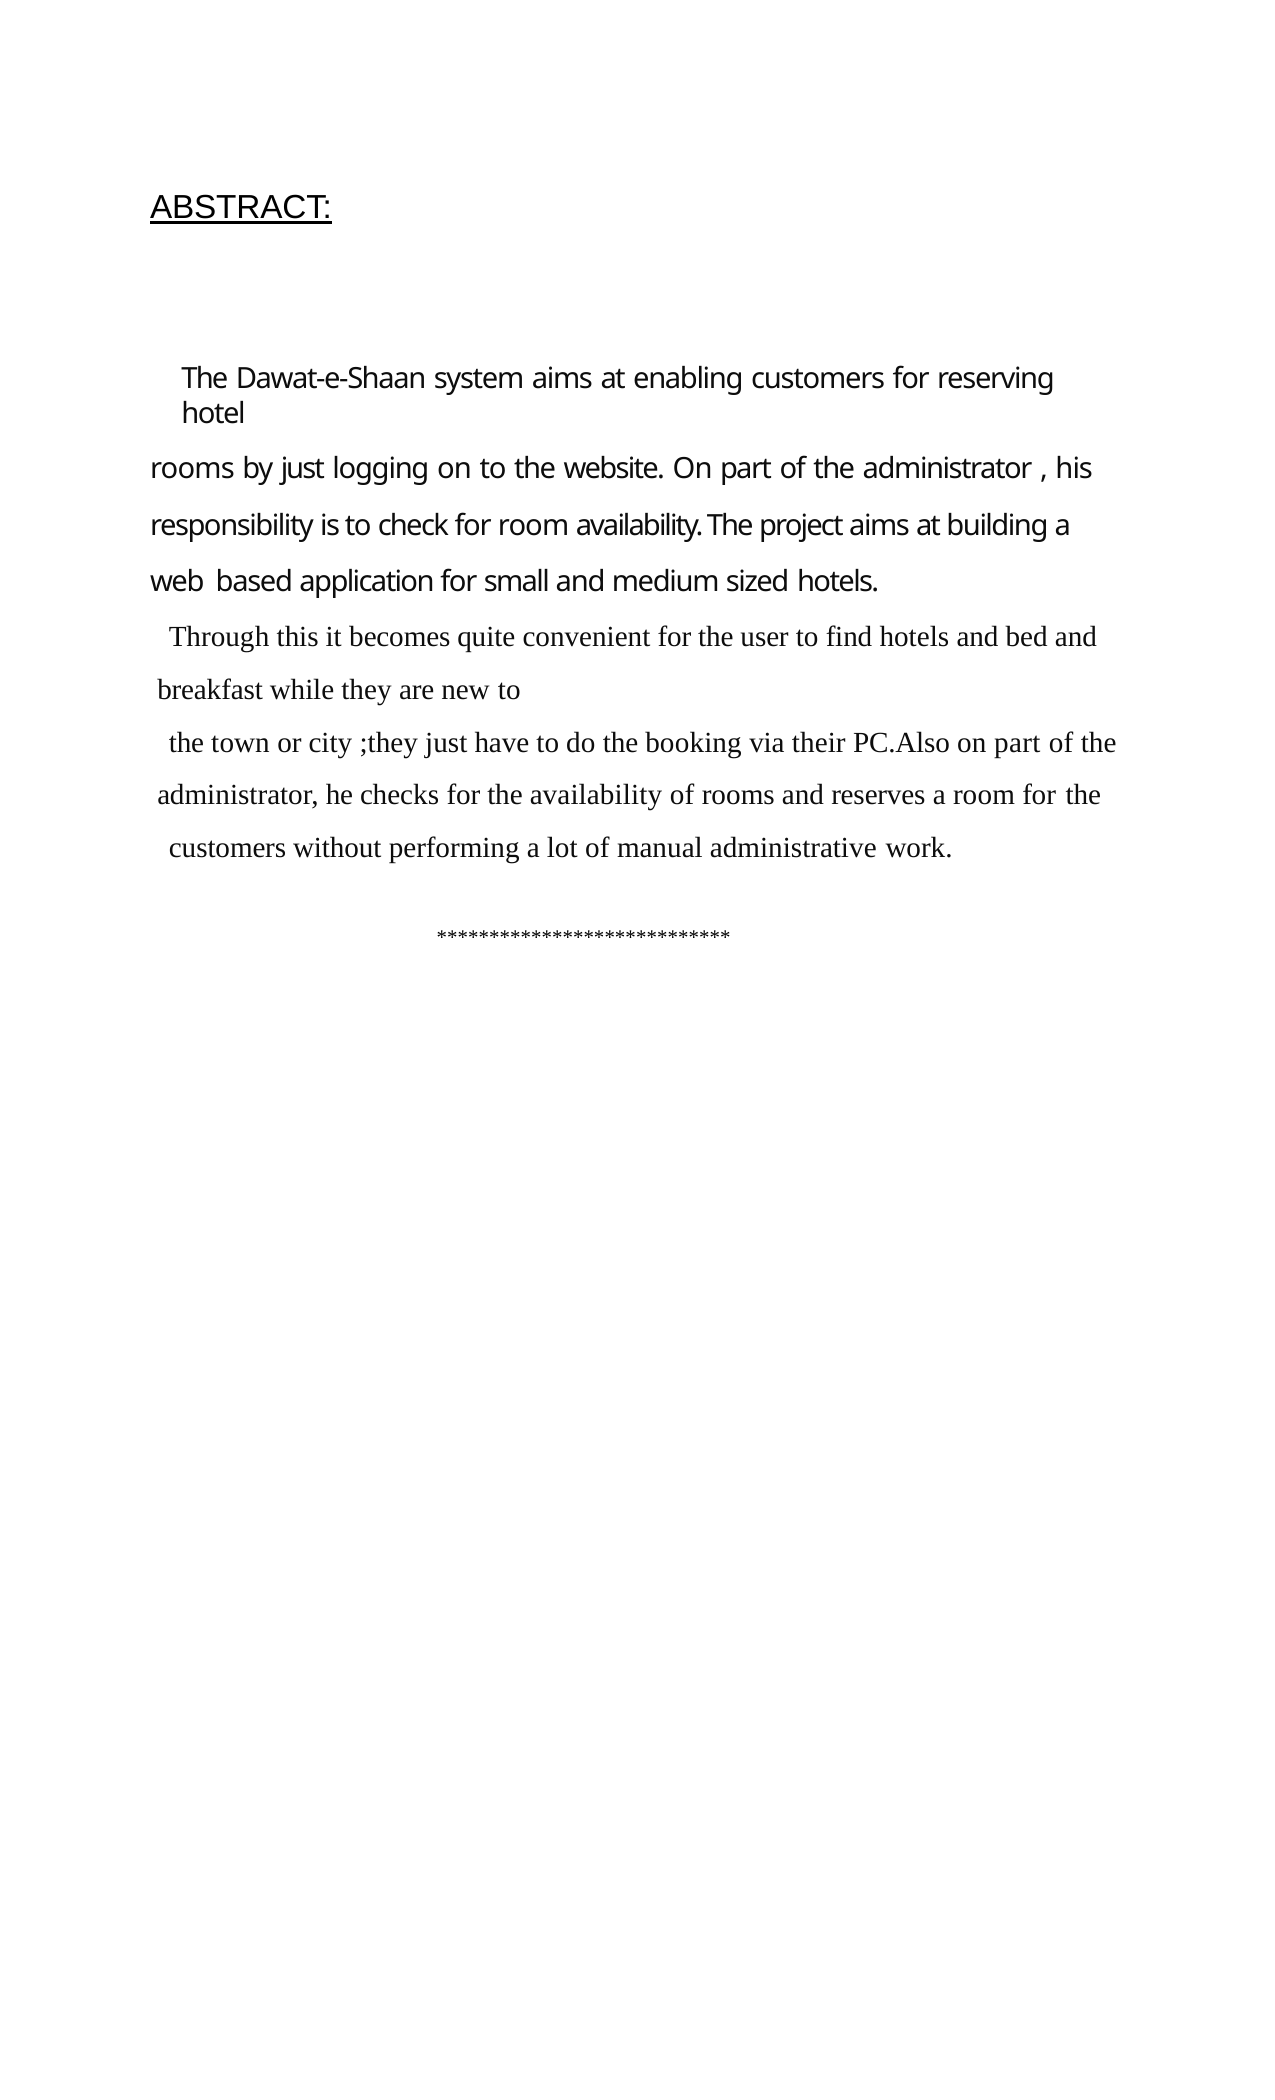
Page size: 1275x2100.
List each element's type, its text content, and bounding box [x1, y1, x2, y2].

text_box **************************** [434, 921, 731, 949]
text_box The Dawat-e-Shaan system aims at enabling customers for reserving hotel rooms by just logging on to the website. On part of the administrator , his responsibility is to check for room availability. The project aims at building a web based application for small and medium sized hotels. Through this it becomes quite convenient for the user to find hotels and bed and breakfast while they are new to the town or city ;they just have to do the booking via their PC.Also on part of the administrator, he checks for the availability of rooms and reserves a room for the customers without performing a lot of manual administrative work. [147, 357, 1125, 864]
text_box ABSTRACT: [147, 182, 340, 225]
